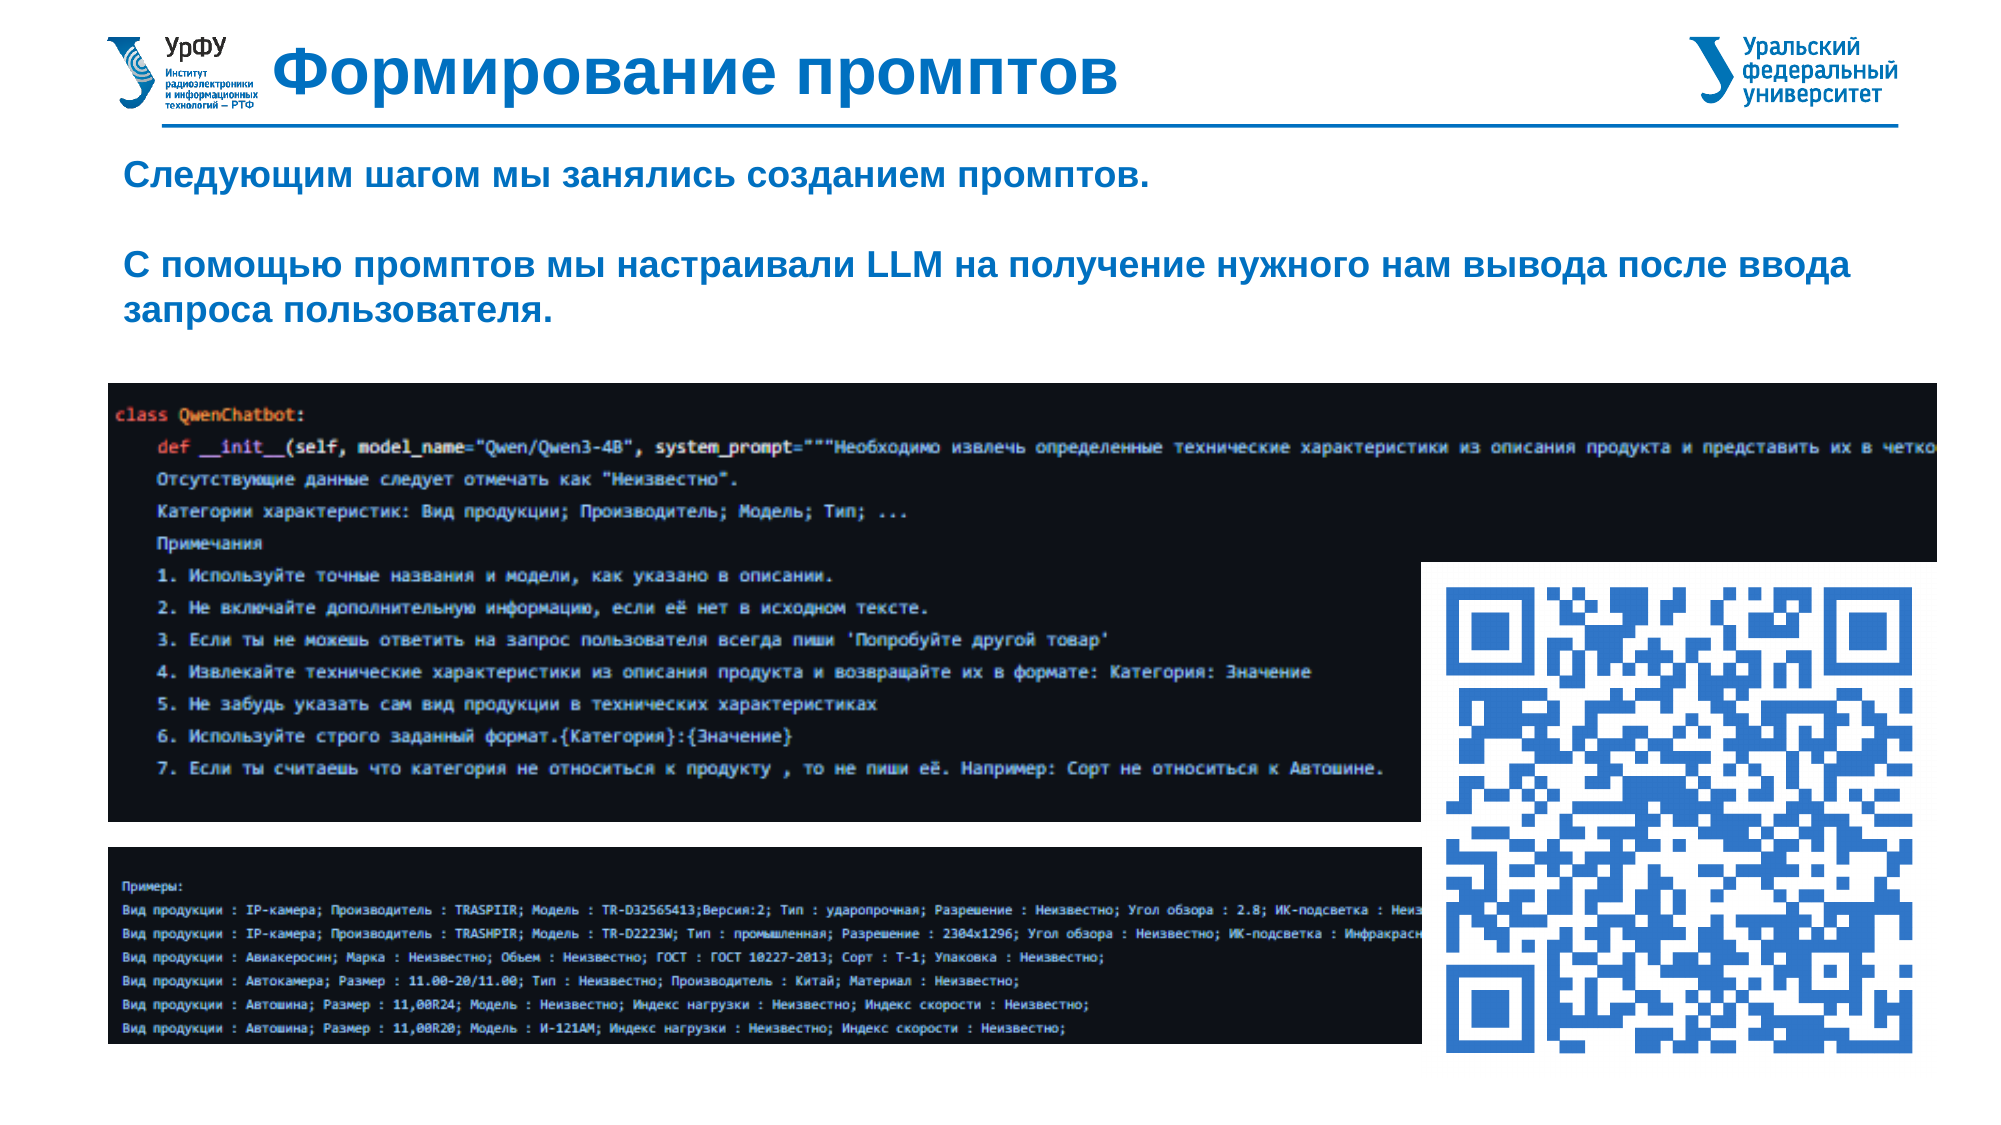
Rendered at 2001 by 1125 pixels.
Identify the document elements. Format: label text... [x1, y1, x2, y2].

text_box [1687, 35, 1899, 109]
text_box Следующим шагом мы занялись созданием промптов. С помощью промптов мы настраивали LLM на получение нужного нам вывода после ввода запроса пользователя. [108, 142, 1892, 338]
picture [107, 37, 258, 109]
text_box Формирование промптов [257, 20, 1899, 116]
picture [108, 383, 1937, 1078]
text_box [161, 123, 1899, 129]
